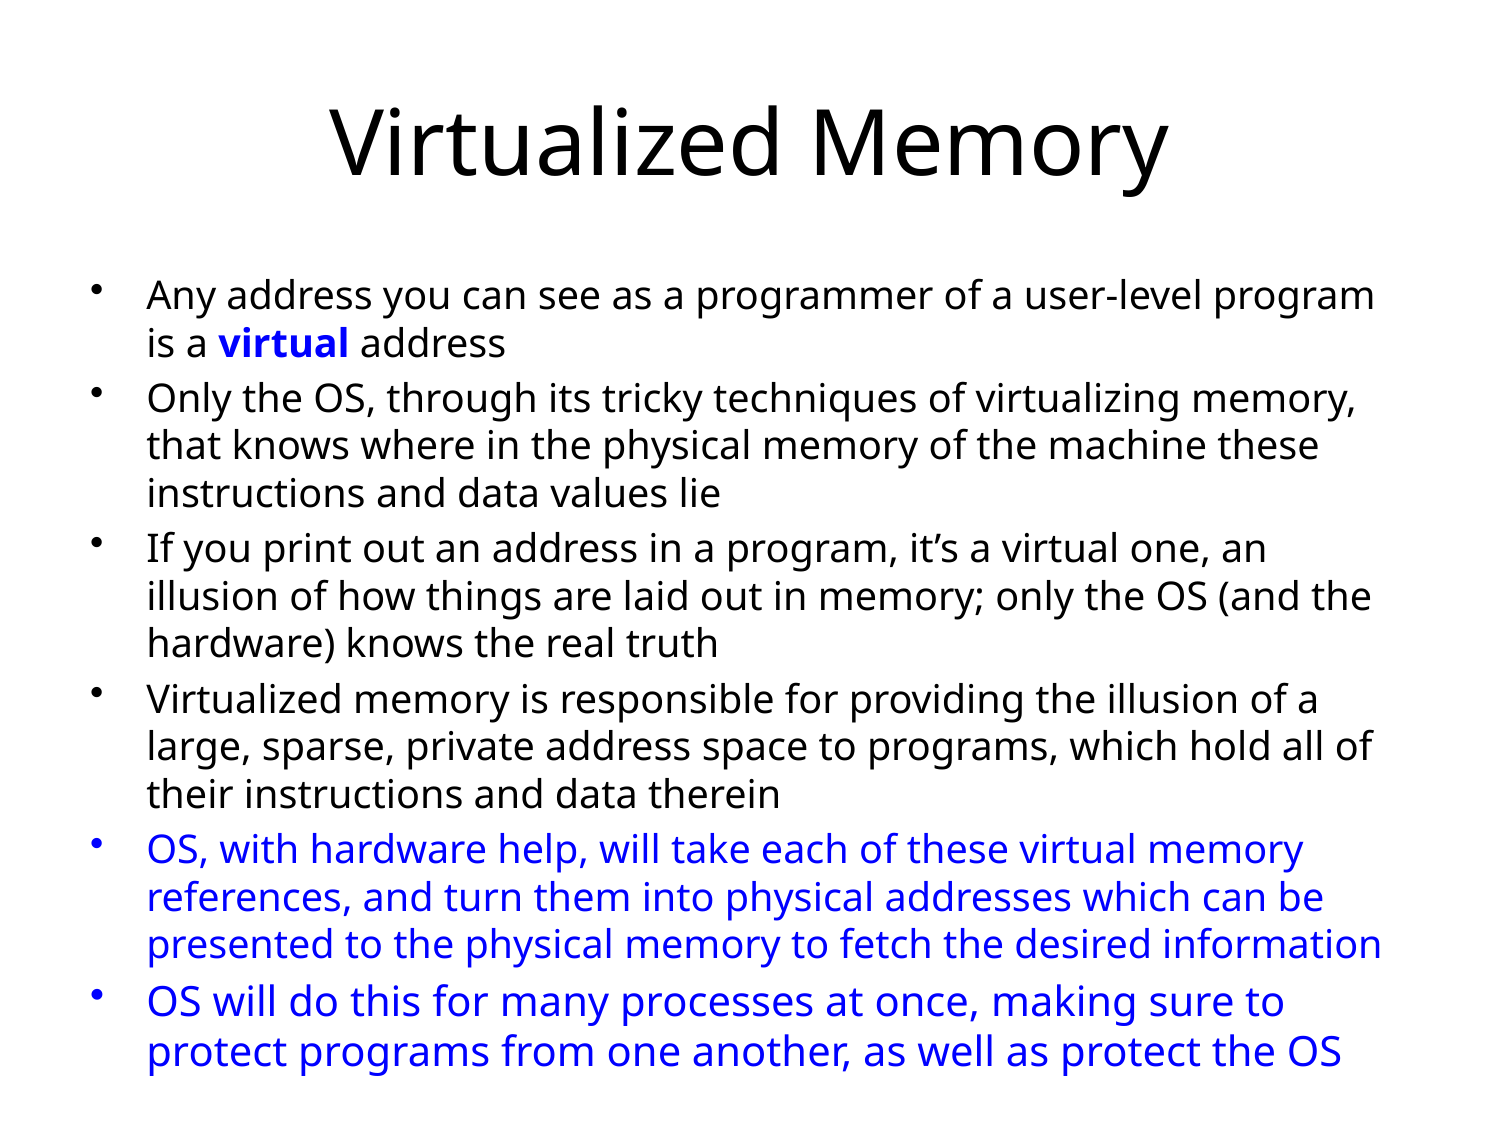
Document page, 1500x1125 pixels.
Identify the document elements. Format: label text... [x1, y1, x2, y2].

title Virtualized Memory [75, 45, 1425, 233]
list Any address you can see as a programmer of a user-level program is a virtual address Only the OS, through its tricky techniques of virtualizing memory, that knows where in the physical memory of the machine these instructions and data values lie If you print out an address in a program, it’s a virtual one, an illusion of how things are laid out in memory; only the OS (and the hardware) knows the real truth Virtualized memory is responsible for providing the illusion of a large, sparse, private address space to programs, which hold all of their instructions and data therein OS, with hardware help, will take each of these virtual memory references, and turn them into physical addresses which can be presented to the physical memory to fetch the desired information OS will do this for many processes at once, making sure to protect programs from one another, as well as protect the OS [75, 262, 1425, 1005]
